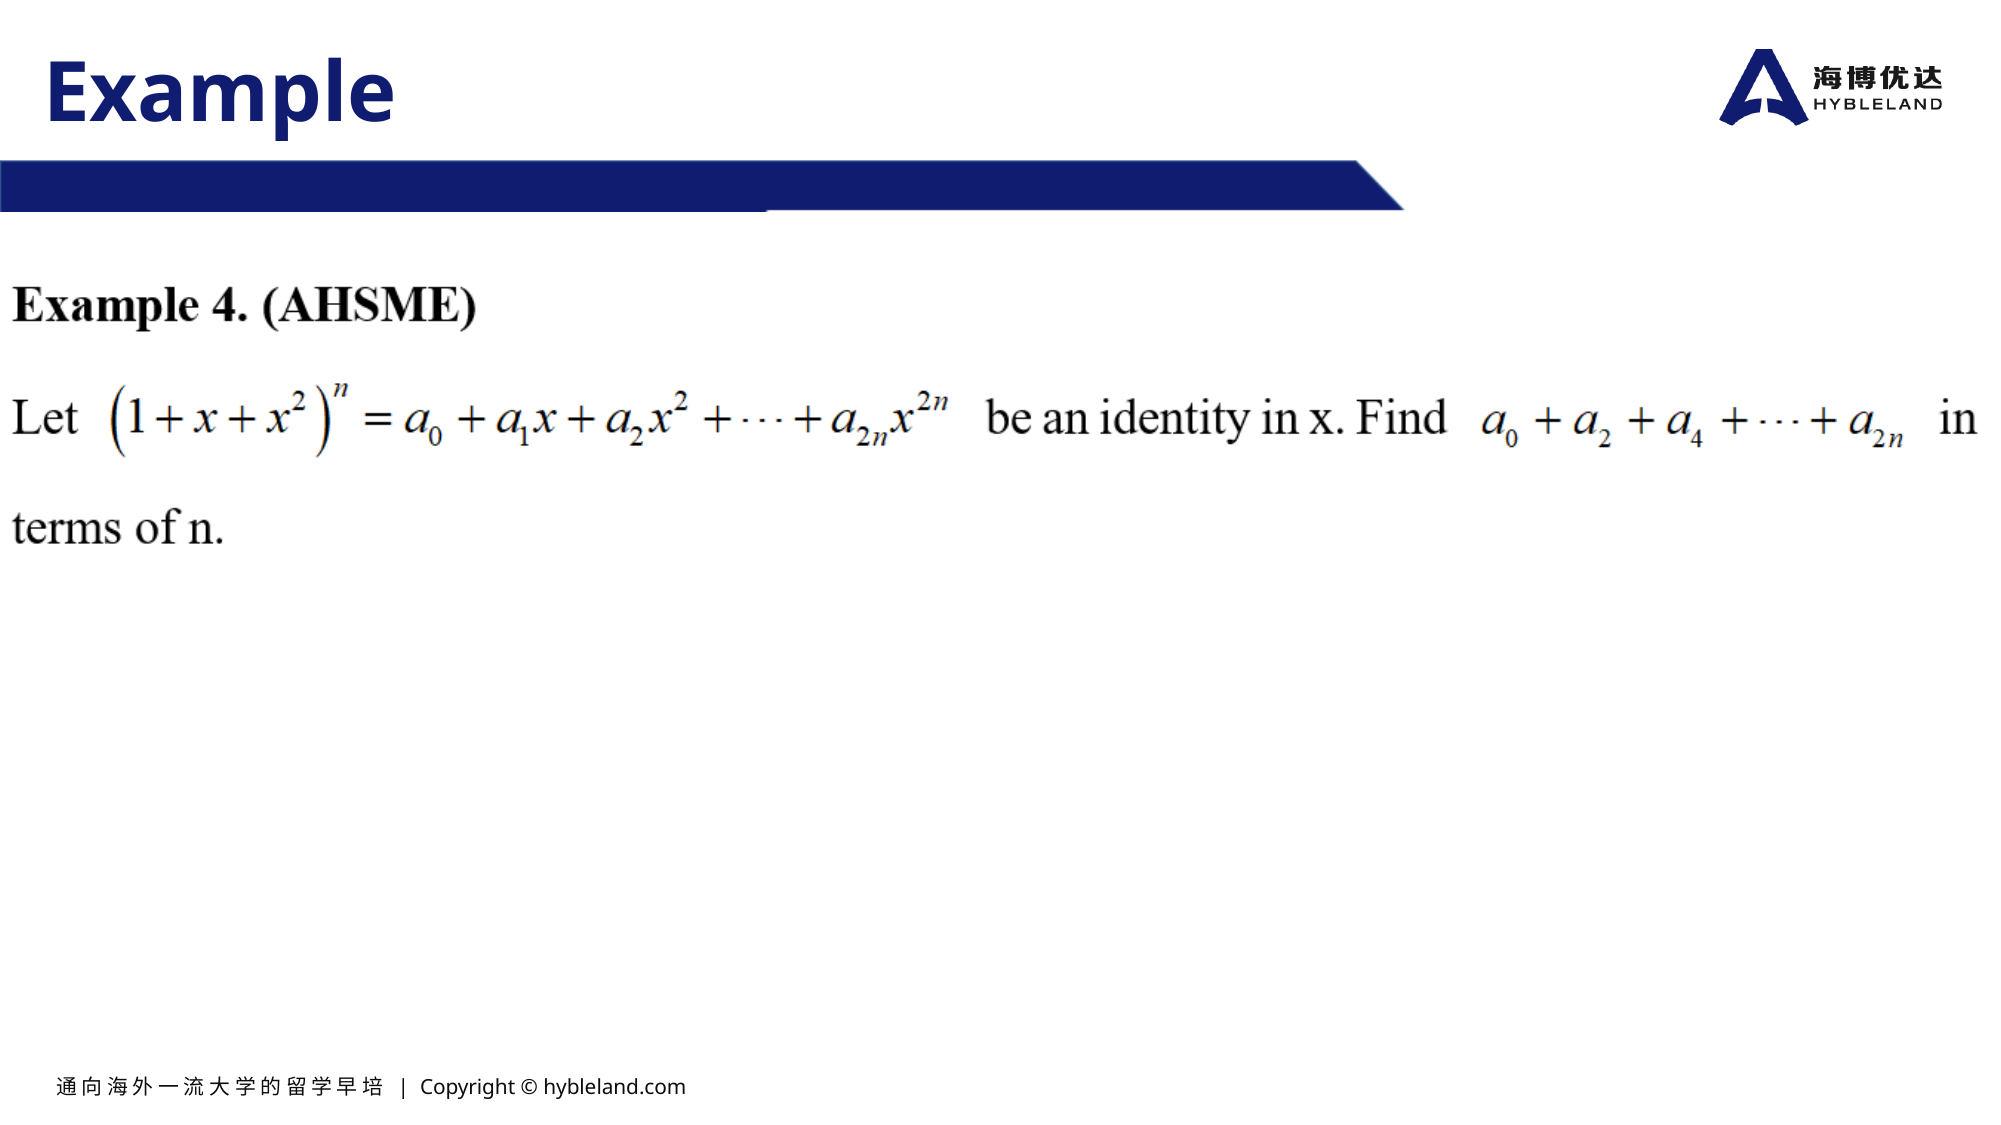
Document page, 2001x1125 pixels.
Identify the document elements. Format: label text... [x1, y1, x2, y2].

picture [1719, 49, 1942, 126]
text_box Example [28, 30, 1155, 146]
picture [0, 159, 1413, 212]
picture [0, 259, 2000, 575]
